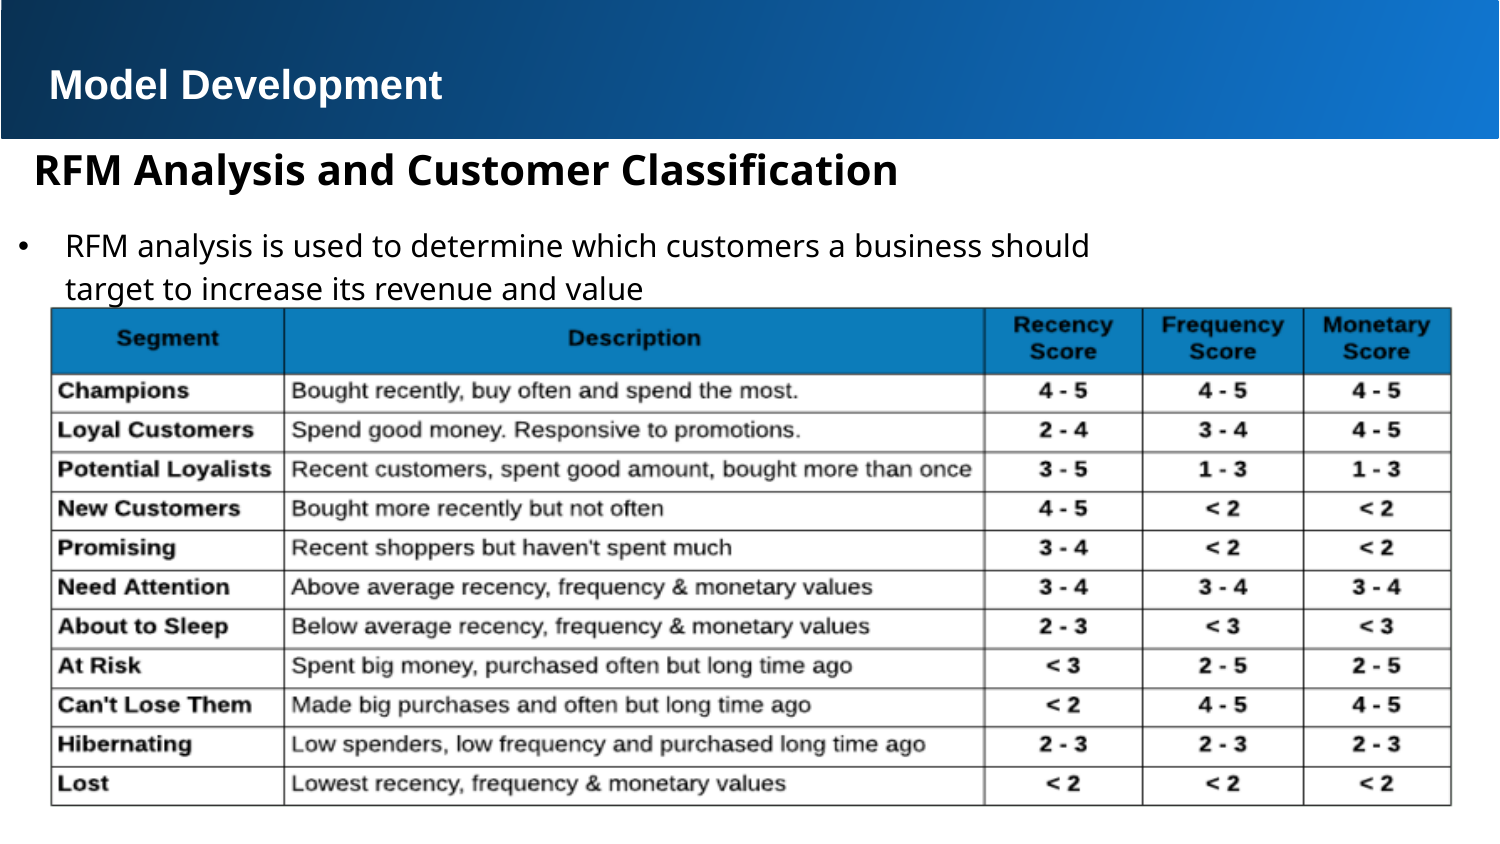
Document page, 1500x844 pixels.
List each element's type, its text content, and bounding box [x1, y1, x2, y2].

text_box RFM Analysis and Customer Classification [18, 121, 1424, 209]
text_box [1, 0, 1499, 139]
text_box Model Development [33, 43, 1439, 124]
text_box RFM analysis is used to determine which customers a business should target to increase its revenue and value [3, 205, 1162, 257]
picture [0, 258, 1500, 844]
